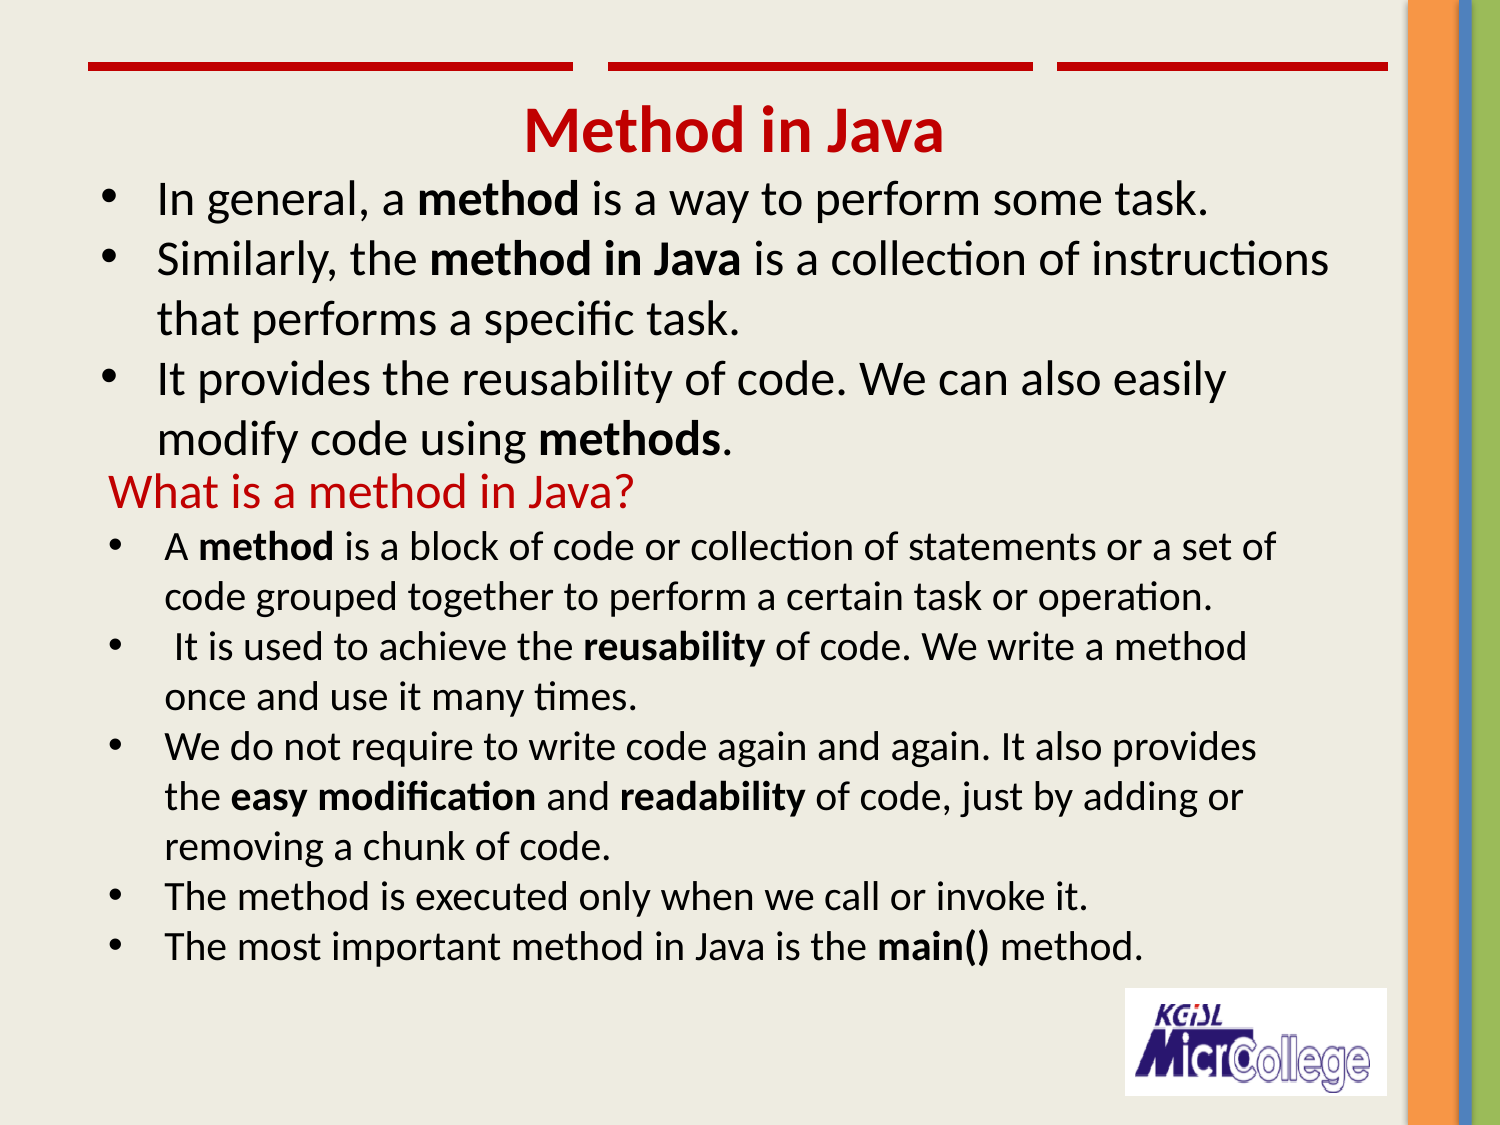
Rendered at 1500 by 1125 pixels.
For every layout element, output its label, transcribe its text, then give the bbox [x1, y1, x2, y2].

text_box Method in Java In general, a method is a way to perform some task. Similarly, the method in Java is a collection of instructions that performs a specific task. It provides the reusability of code. We can also easily modify code using methods. [85, 78, 1384, 473]
text_box What is a method in Java? A method is a block of code or collection of statements or a set of code grouped together to perform a certain task or operation. It is used to achieve the reusability of code. We write a method once and use it many times. We do not require to write code again and again. It also provides the easy modification and readability of code, just by adding or removing a chunk of code. The method is executed only when we call or invoke it. The most important method in Java is the main() method. [93, 451, 1353, 977]
picture [1125, 988, 1387, 1097]
